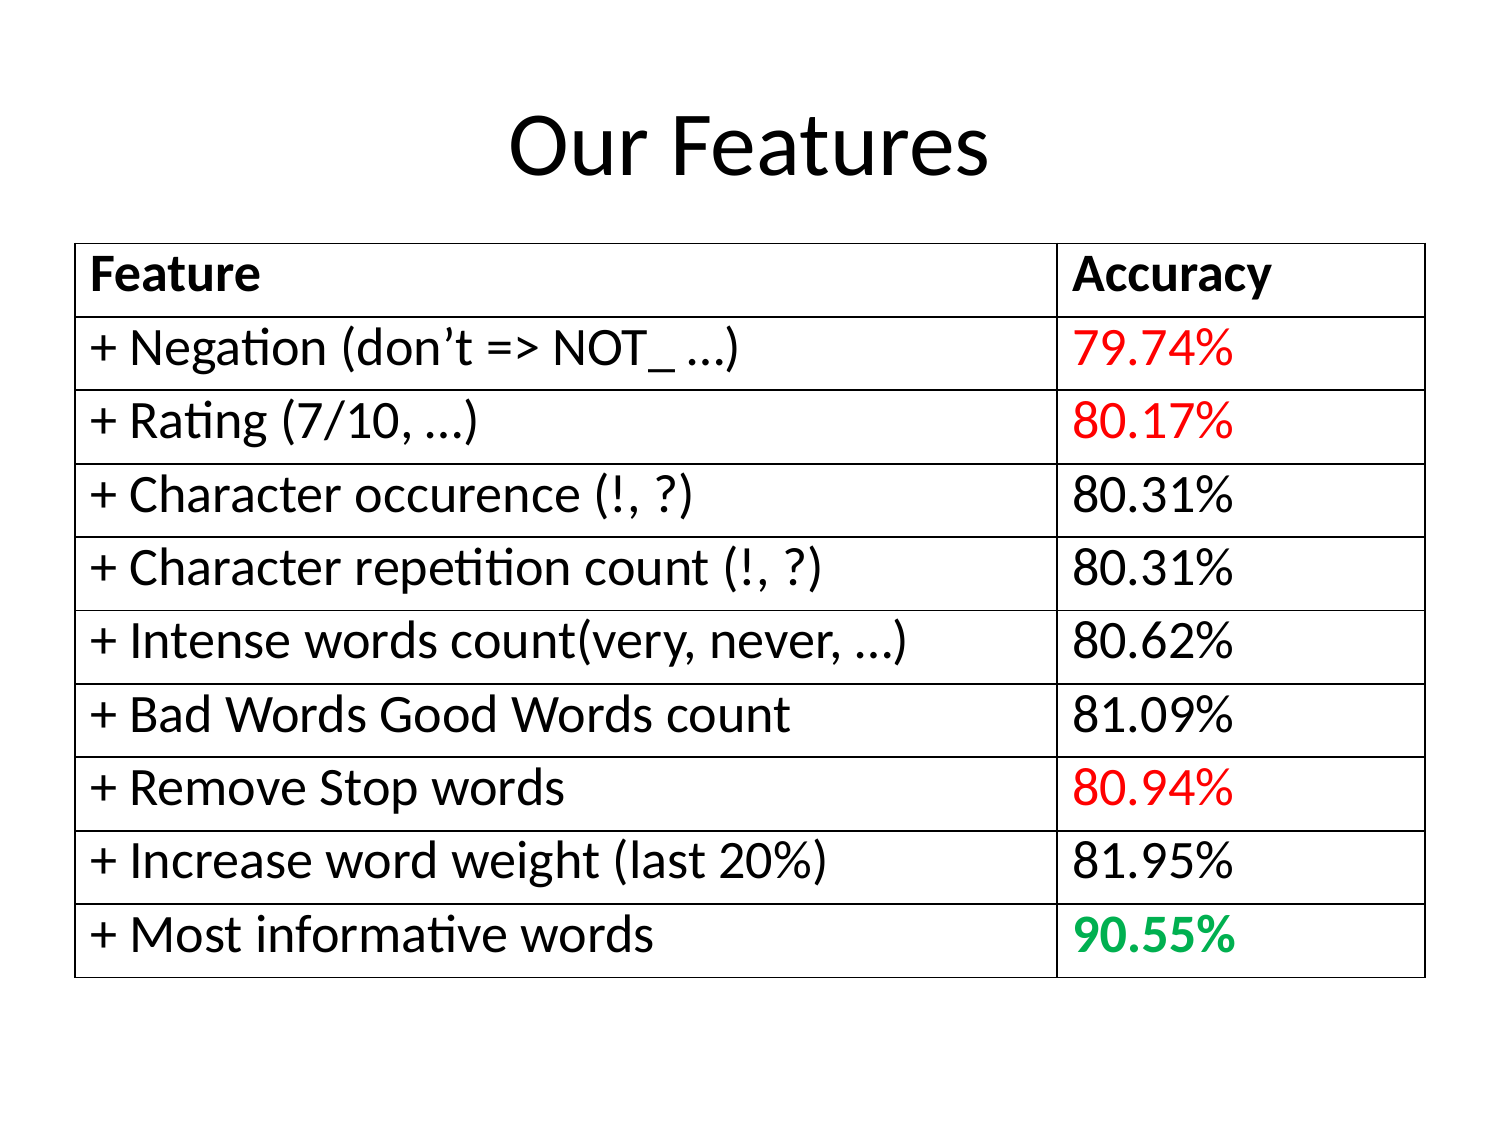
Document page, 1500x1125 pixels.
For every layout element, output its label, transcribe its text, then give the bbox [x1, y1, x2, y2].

table_header Feature [76, 244, 1056, 316]
table_cell + Remove Stop words [76, 758, 1056, 830]
table_header Accuracy [1058, 244, 1424, 316]
table_cell 80.62% [1058, 611, 1424, 683]
table_cell + Character repetition count (!, ?) [76, 538, 1056, 610]
table_cell + Character occurence (!, ?) [76, 465, 1056, 536]
table_cell 80.94% [1058, 758, 1424, 830]
table_cell 80.31% [1058, 538, 1424, 610]
table_cell + Intense words count(very, never, …) [76, 611, 1056, 683]
table_cell + Most informative words [76, 905, 1056, 977]
table_cell 81.09% [1058, 685, 1424, 756]
table_cell 81.95% [1058, 832, 1424, 903]
table_cell + Bad Words Good Words count [76, 685, 1056, 756]
title Our Features [75, 45, 1425, 233]
table_cell 80.31% [1058, 465, 1424, 536]
table_cell + Negation (don’t => NOT_ …) [76, 318, 1056, 389]
table_cell 79.74% [1058, 318, 1424, 389]
table_cell 80.17% [1058, 391, 1424, 463]
table_cell 90.55% [1058, 905, 1424, 977]
table_cell + Increase word weight (last 20%) [76, 832, 1056, 903]
table_cell + Rating (7/10, …) [76, 391, 1056, 463]
